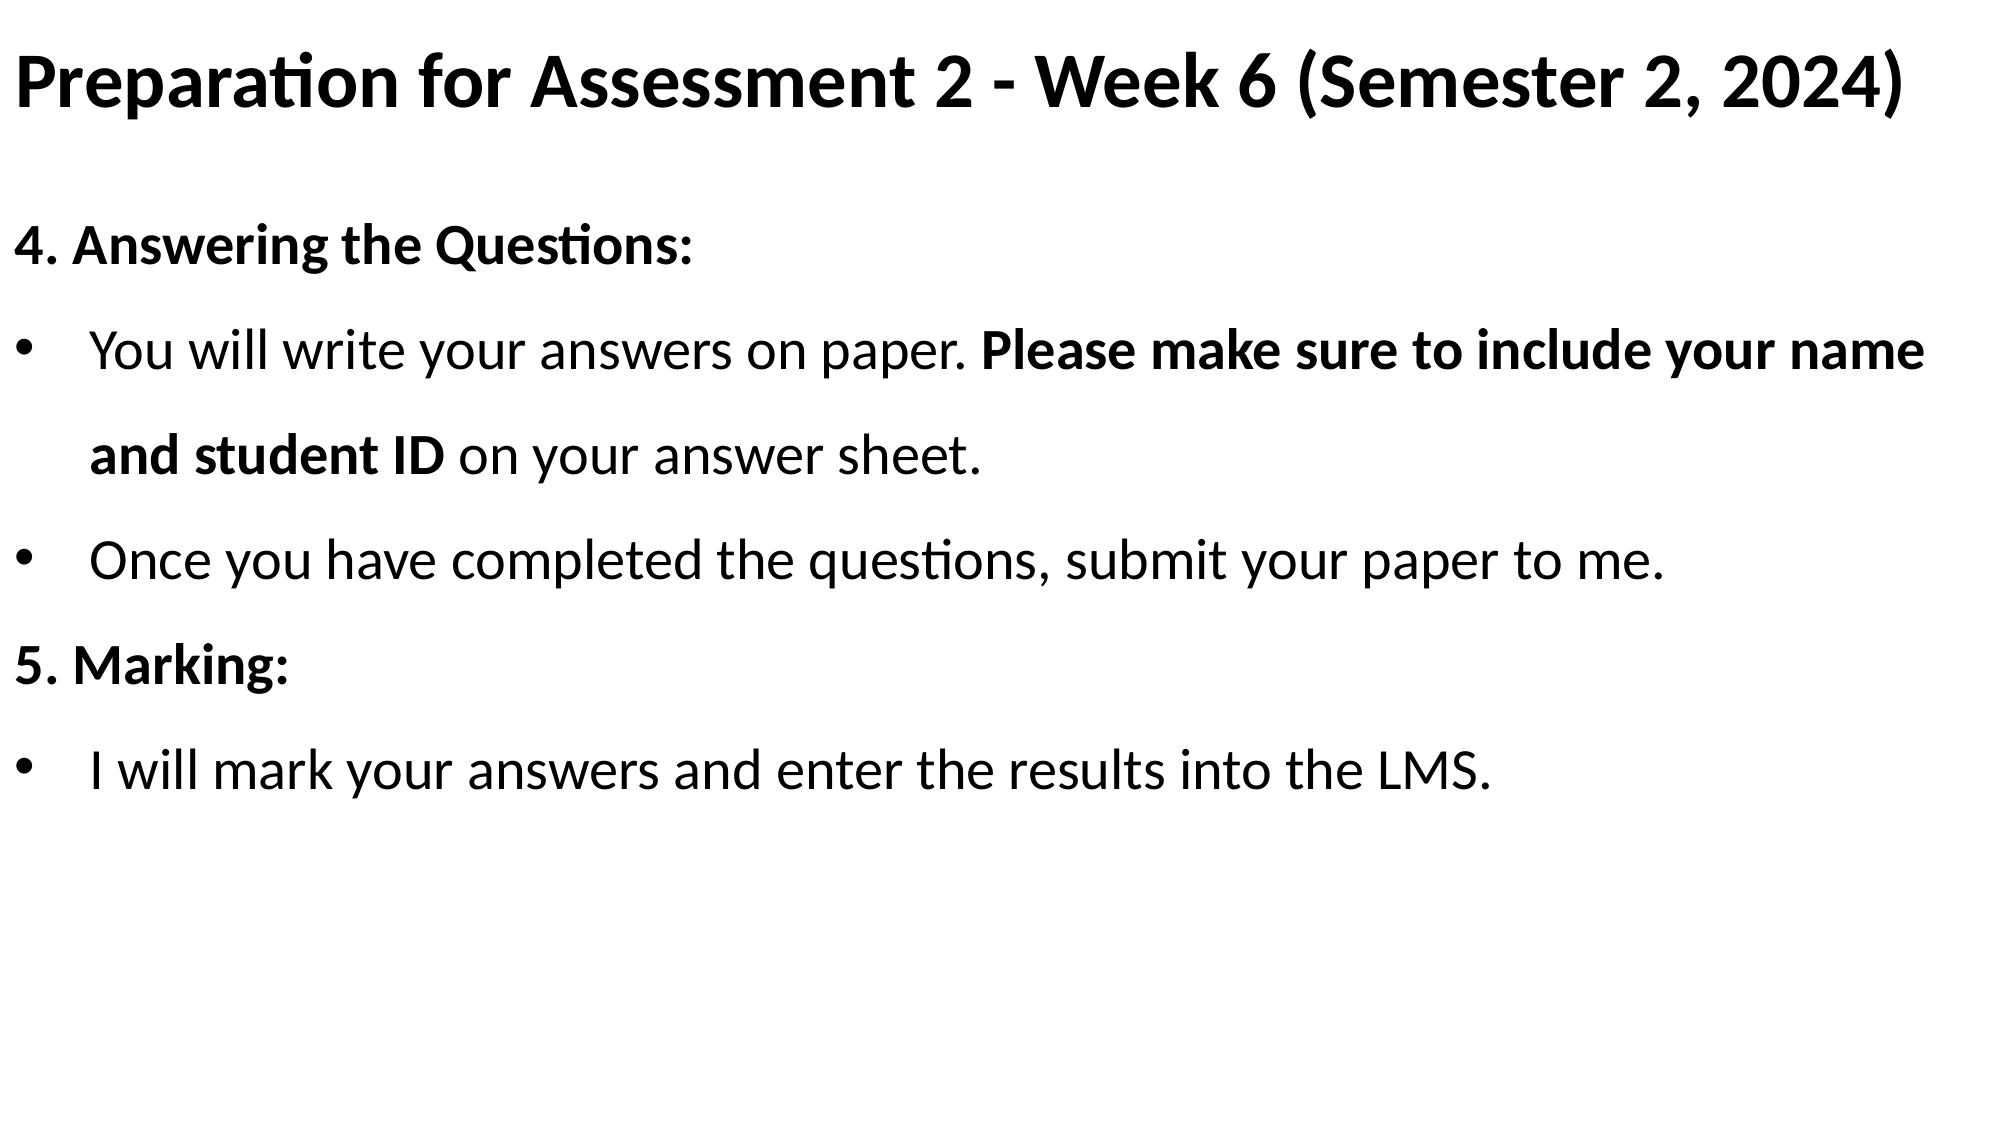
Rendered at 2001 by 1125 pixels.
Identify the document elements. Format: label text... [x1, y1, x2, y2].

text_box 4. Answering the Questions: You will write your answers on paper. Please make sure to include your name and student ID on your answer sheet. Once you have completed the questions, submit your paper to me. 5. Marking: I will mark your answers and enter the results into the LMS. [0, 163, 2000, 809]
title Preparation for Assessment 2 - Week 6 (Semester 2, 2024) [0, 0, 2000, 163]
